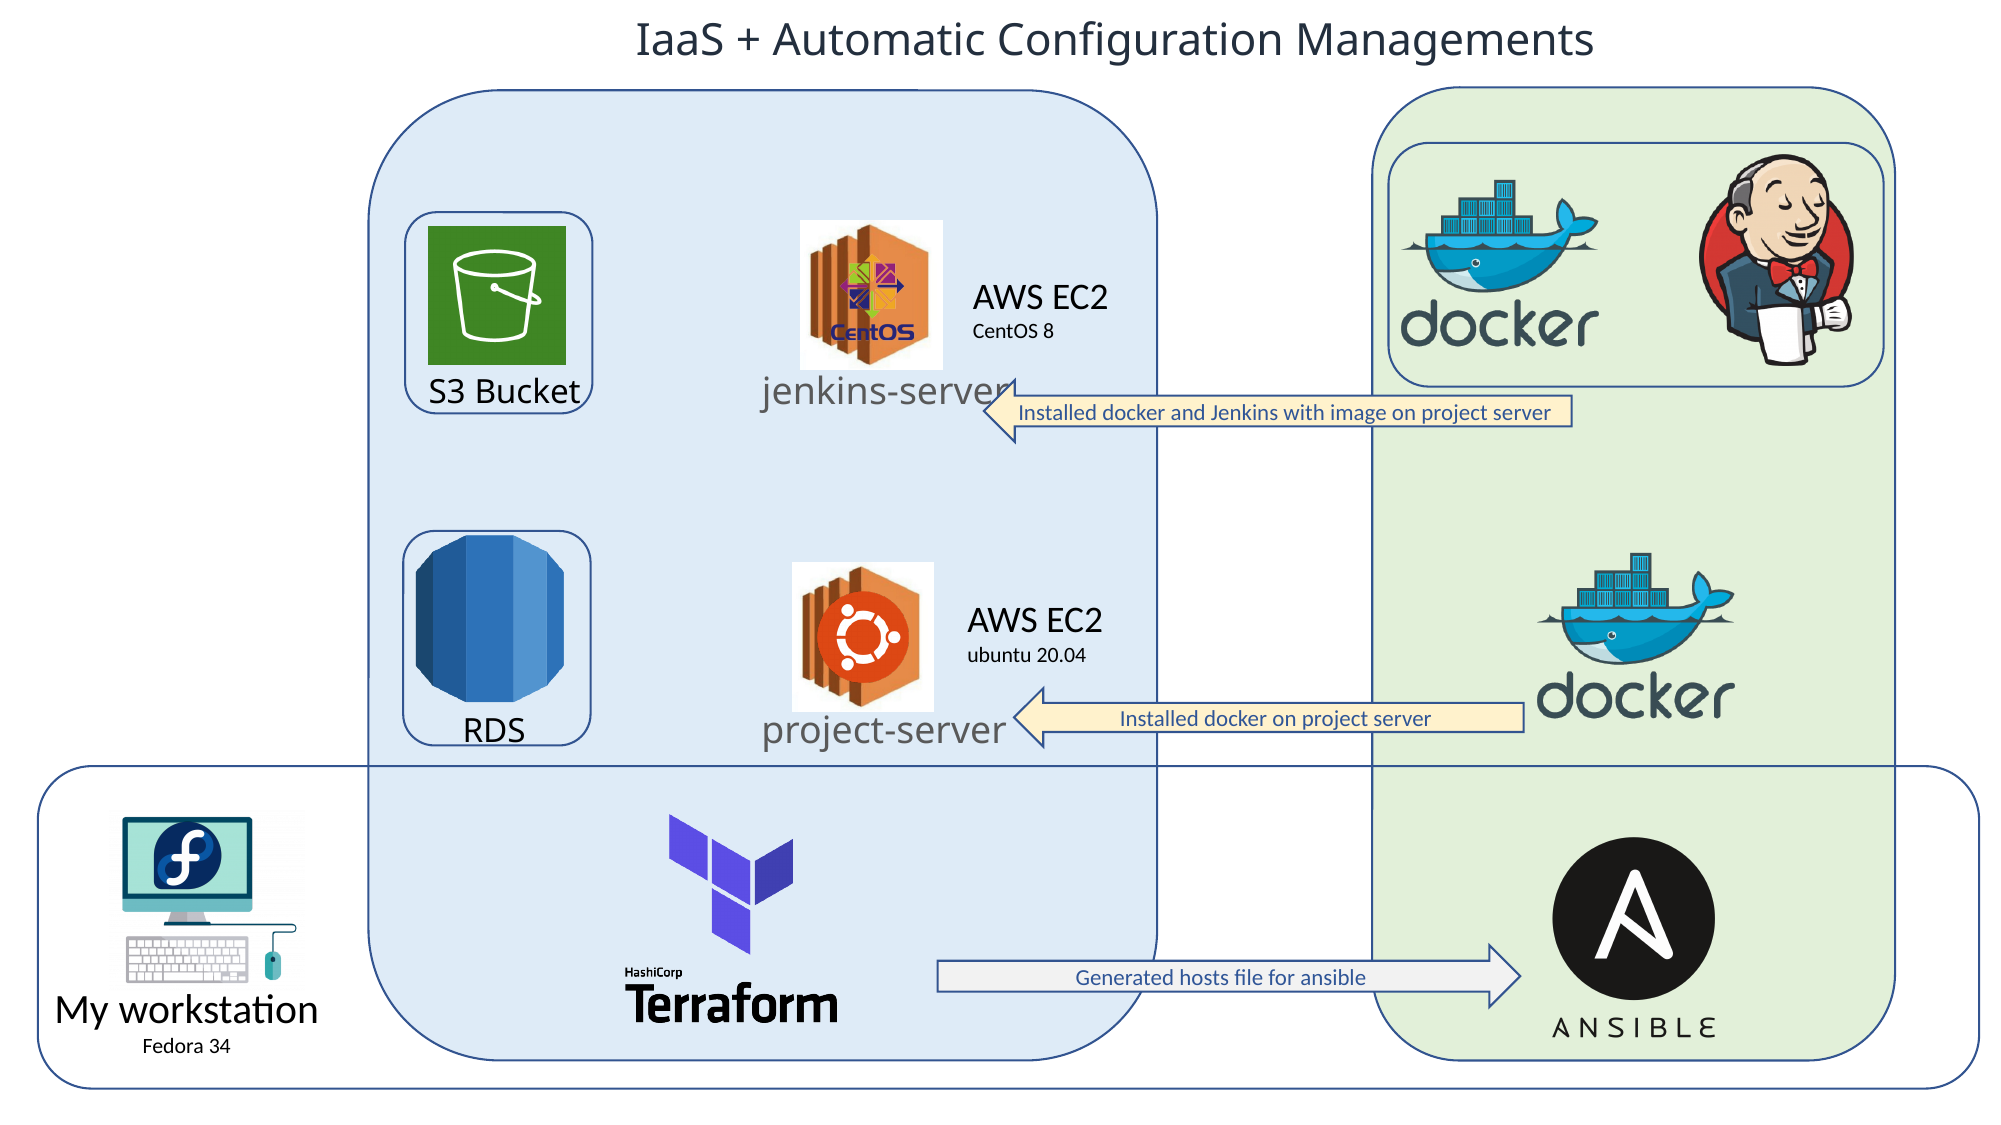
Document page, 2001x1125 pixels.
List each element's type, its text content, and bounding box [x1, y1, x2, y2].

text_box [1389, 141, 1885, 388]
text_box project-server [746, 698, 1083, 759]
picture [109, 810, 305, 991]
text_box Generated hosts file for ansible [936, 942, 1522, 1010]
text_box [1371, 86, 1897, 765]
text_box AWS EC2 ubuntu 20.04 [952, 587, 1119, 674]
picture [405, 534, 574, 704]
text_box [404, 211, 594, 415]
text_box Installed docker on project server [1012, 685, 1525, 750]
text_box Installed docker and Jenkins with image on project server [982, 377, 1573, 445]
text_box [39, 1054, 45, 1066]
text_box IaaS + Automatic Configuration Managements [620, 9, 1622, 118]
picture [797, 220, 952, 370]
picture [428, 226, 566, 365]
picture [1552, 837, 1715, 1038]
text_box S3 Bucket [413, 362, 606, 418]
text_box [367, 89, 1159, 765]
text_box [36, 765, 1981, 1090]
text_box AWS EC2 CentOS 8 [958, 264, 1124, 351]
text_box RDS [447, 702, 640, 757]
picture [1388, 170, 1616, 359]
picture [1524, 543, 1752, 731]
picture [1699, 154, 1854, 366]
picture [792, 562, 934, 712]
picture [583, 769, 879, 1065]
text_box [402, 529, 592, 747]
text_box jenkins-server [747, 359, 1071, 420]
